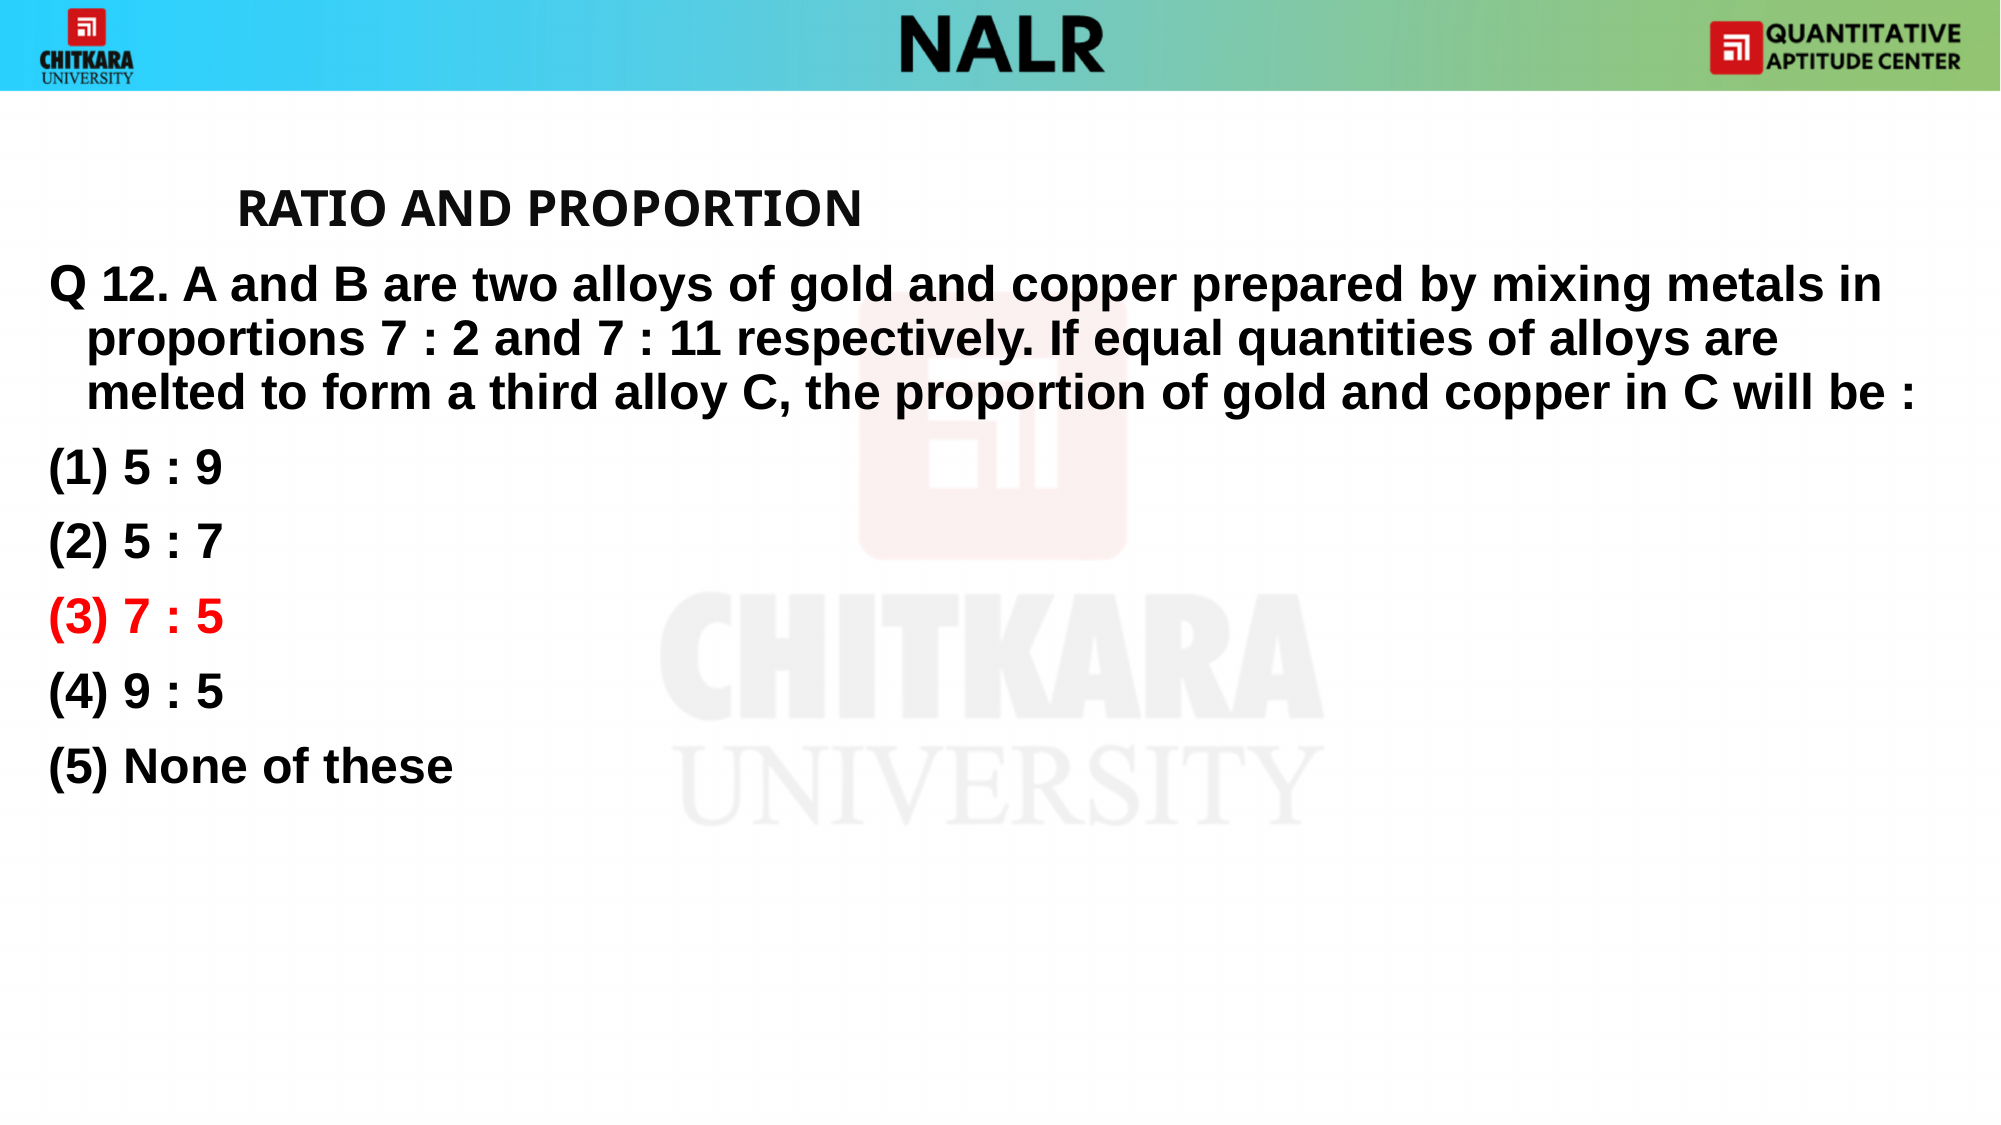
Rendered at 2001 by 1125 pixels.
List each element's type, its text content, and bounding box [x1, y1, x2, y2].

picture [0, 0, 2001, 1125]
list RATIO AND PROPORTION Q 12. A and B are two alloys of gold and copper prepared by mixing metals in proportions 7 : 2 and 7 : 11 respectively. If equal quantities of alloys are melted to form a third alloy C, the proportion of gold and copper in C will be : 5 : 9 (2) 5 : 7 (3) 7 : 5 (4) 9 : 5 (5) None of these [33, 175, 1959, 1053]
title [41, 31, 1959, 142]
